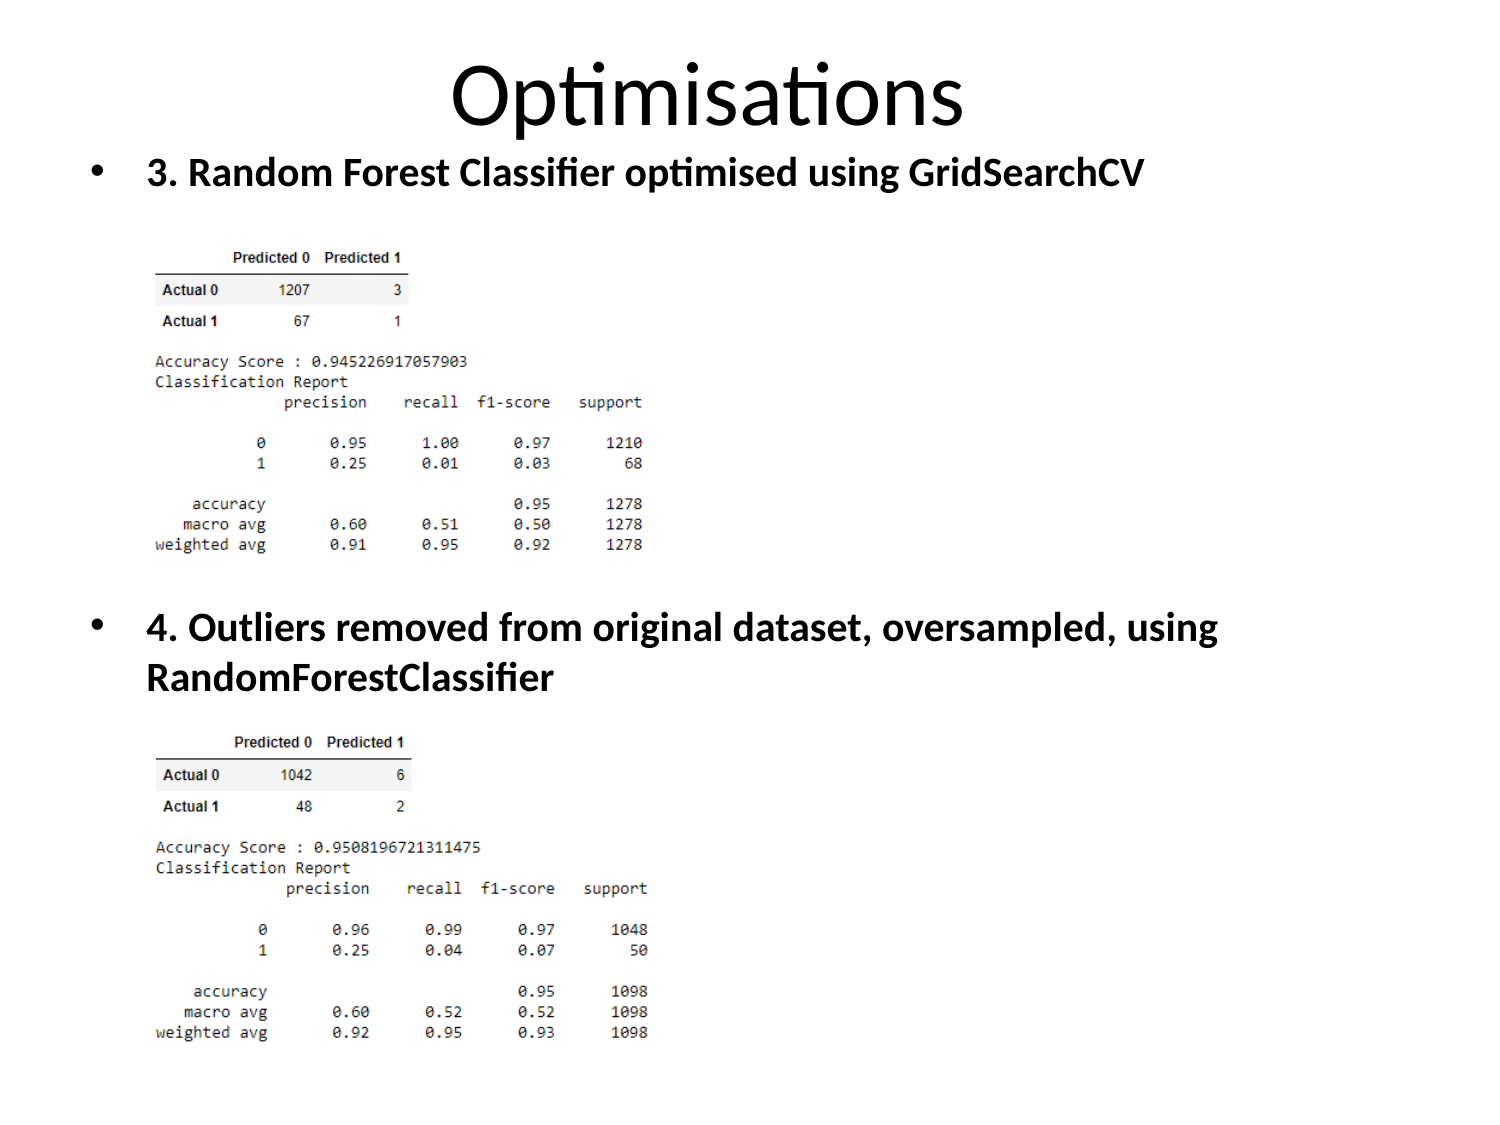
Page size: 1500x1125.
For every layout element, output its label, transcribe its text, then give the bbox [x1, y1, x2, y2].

title Optimisations [75, 0, 1425, 137]
list 3. Random Forest Classifier optimised using GridSearchCV 4. Outliers removed from original dataset, oversampled, using RandomForestClassifier [75, 137, 1425, 880]
picture [147, 233, 658, 575]
picture [150, 727, 661, 1056]
